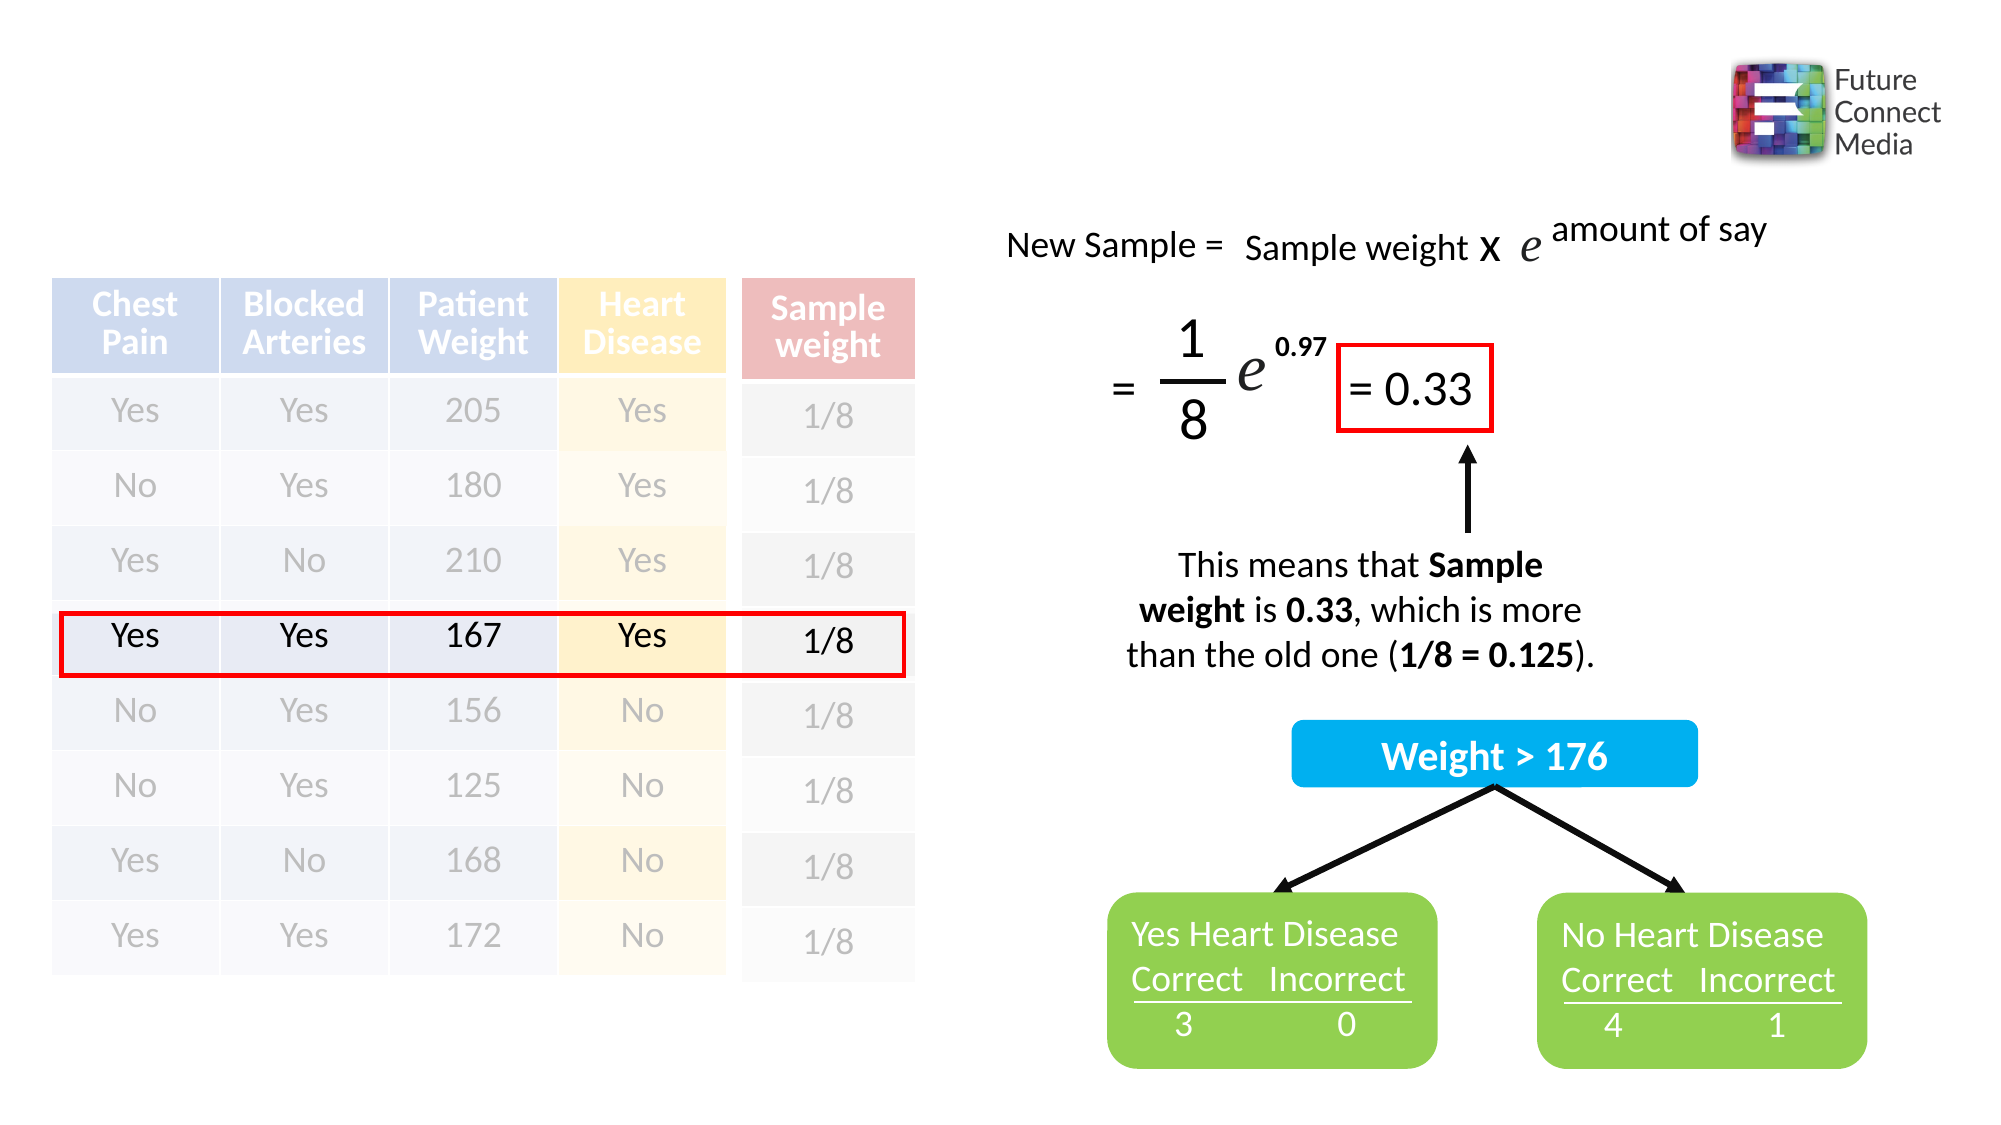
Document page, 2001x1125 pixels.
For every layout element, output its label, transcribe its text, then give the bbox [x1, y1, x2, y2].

text_box [60, 612, 905, 677]
picture [1731, 5, 1943, 218]
text_box This means that Sample weight is 0.33, which is more than the old one (1/8 = 0.125). [1108, 533, 1614, 683]
text_box [45, 252, 917, 615]
text_box [45, 675, 917, 1037]
table_cell Yes [52, 615, 60, 675]
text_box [1108, 720, 1867, 1068]
table_cell 1/8 [905, 615, 915, 675]
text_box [991, 196, 1802, 281]
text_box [1096, 290, 1544, 460]
